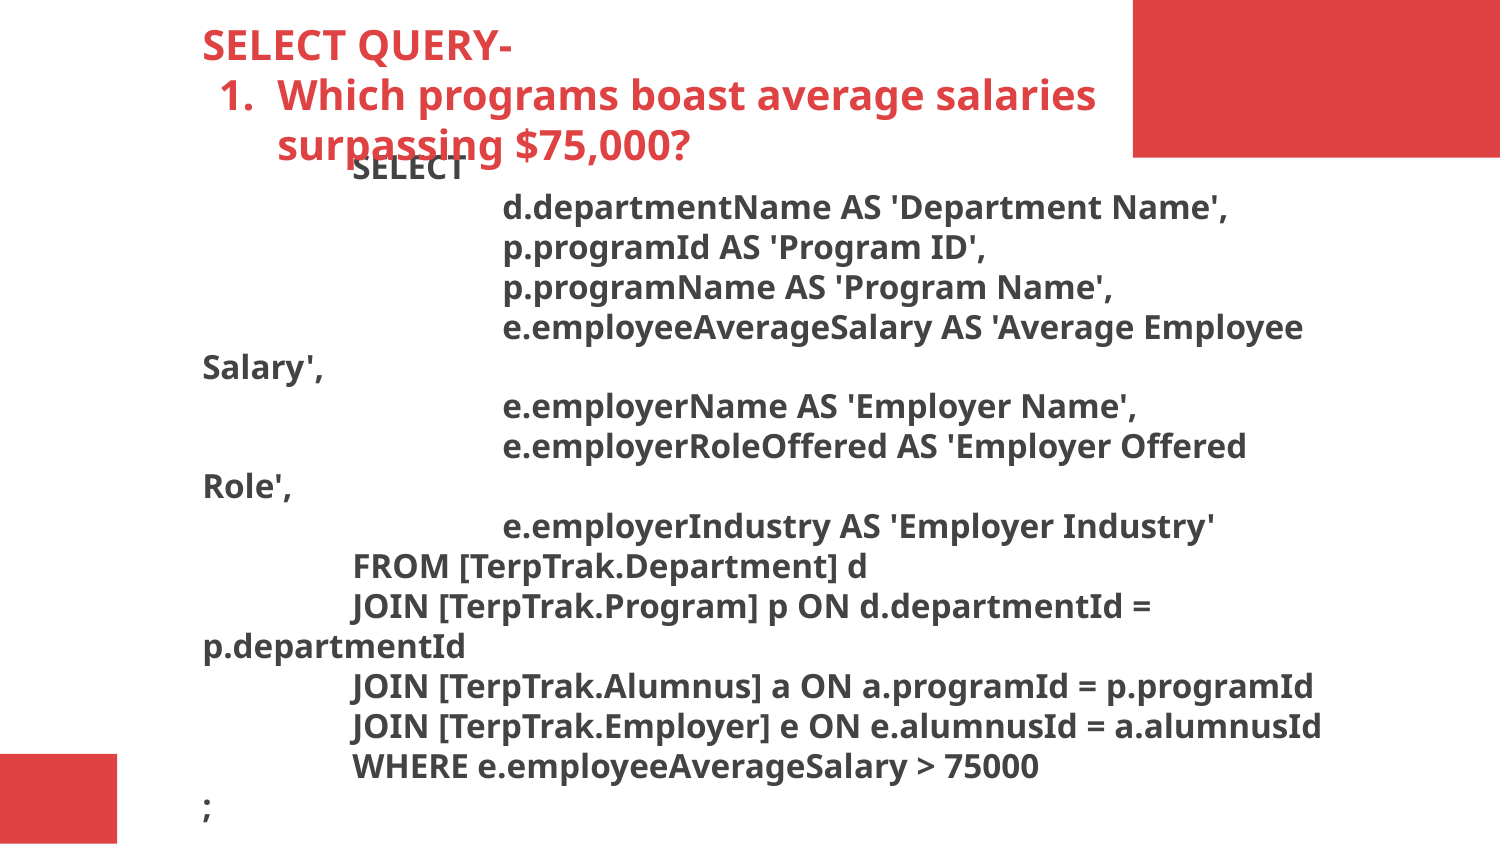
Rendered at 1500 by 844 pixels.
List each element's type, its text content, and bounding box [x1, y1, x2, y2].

title SELECT QUERY- Which programs boast average salaries surpassing $75,000? [187, 53, 1458, 185]
text_box [1132, 0, 1500, 158]
text_box [0, 753, 118, 844]
title SELECT d.departmentName AS 'Department Name', p.programId AS 'Program ID', p.programName AS 'Program Name', e.employeeAverageSalary AS 'Average Employee Salary', e.employerName AS 'Employer Name', e.employerRoleOffered AS 'Employer Offered Role', e.employerIndustry AS 'Employer Industry' FROM [TerpTrak.Department] d JOIN [TerpTrak.Program] p ON d.departmentId = p.departmentId JOIN [TerpTrak.Alumnus] a ON a.programId = p.programId JOIN [TerpTrak.Employer] e ON e.alumnusId = a.alumnusId WHERE e.employeeAverageSalary > 75000 ; [187, 185, 1346, 844]
